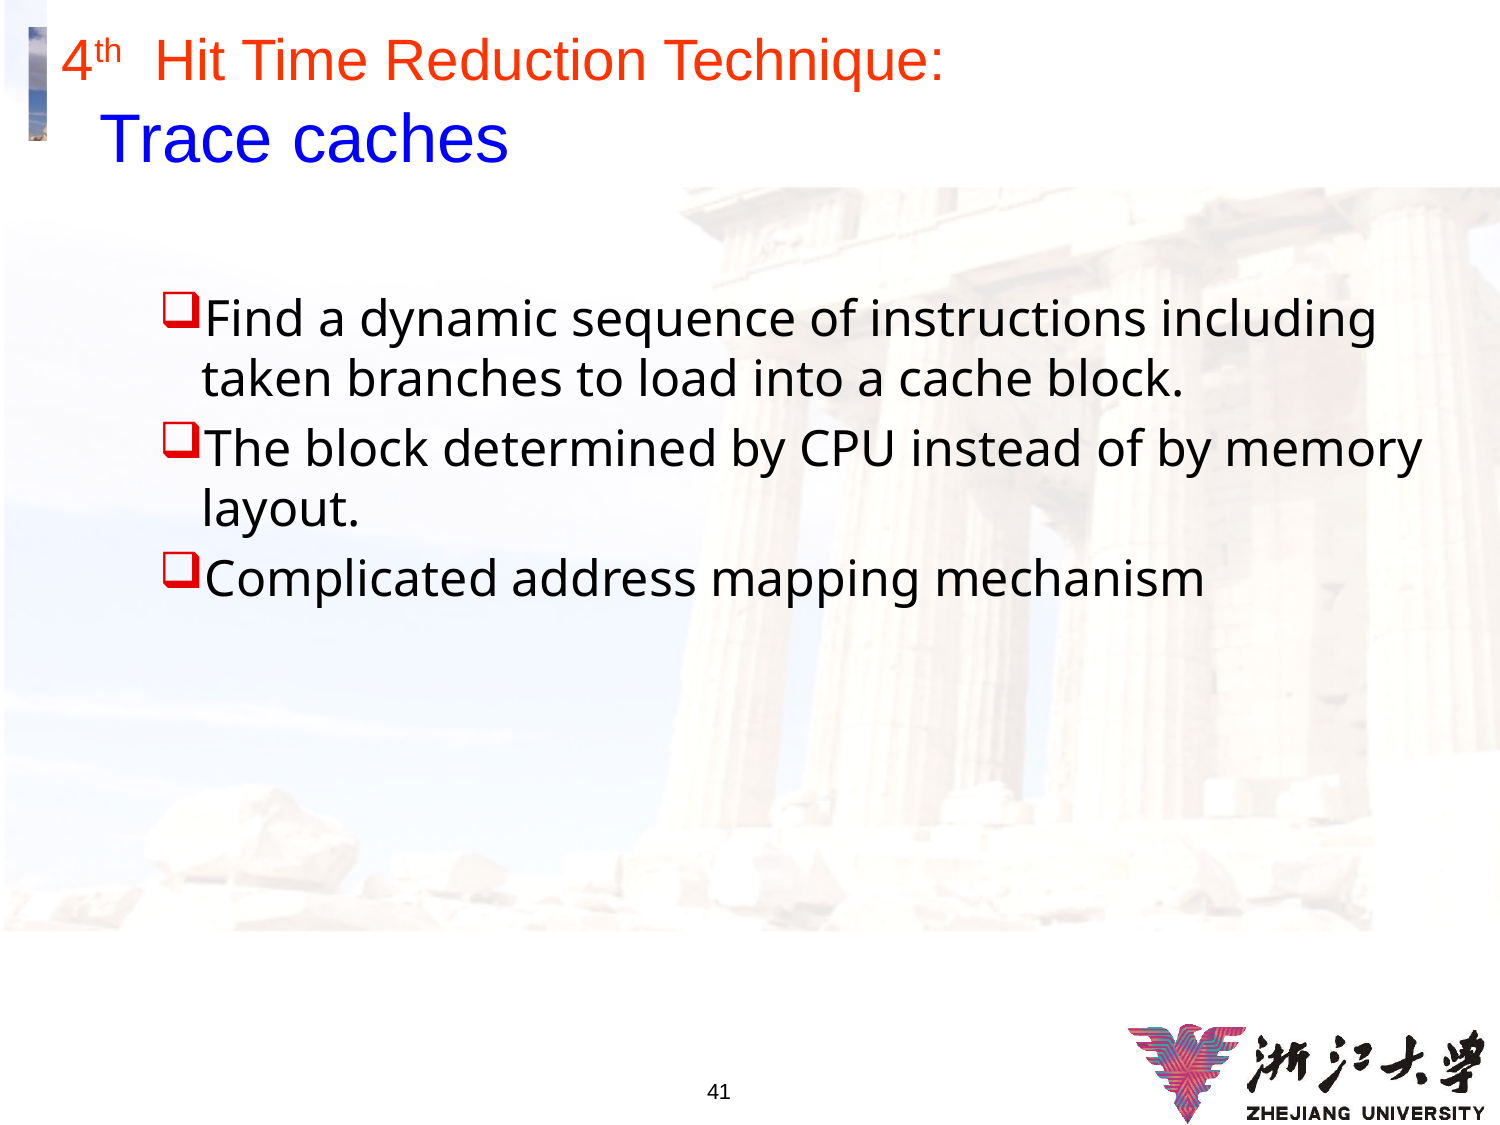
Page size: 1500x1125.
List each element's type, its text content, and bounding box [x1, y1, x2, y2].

list Find a dynamic sequence of instructions including taken branches to load into a cache block. The block determined by CPU instead of by memory layout. Complicated address mapping mechanism [144, 278, 1500, 1048]
picture [0, 0, 1500, 1125]
title 4th Hit Time Reduction Technique: Trace caches [46, 0, 1500, 188]
